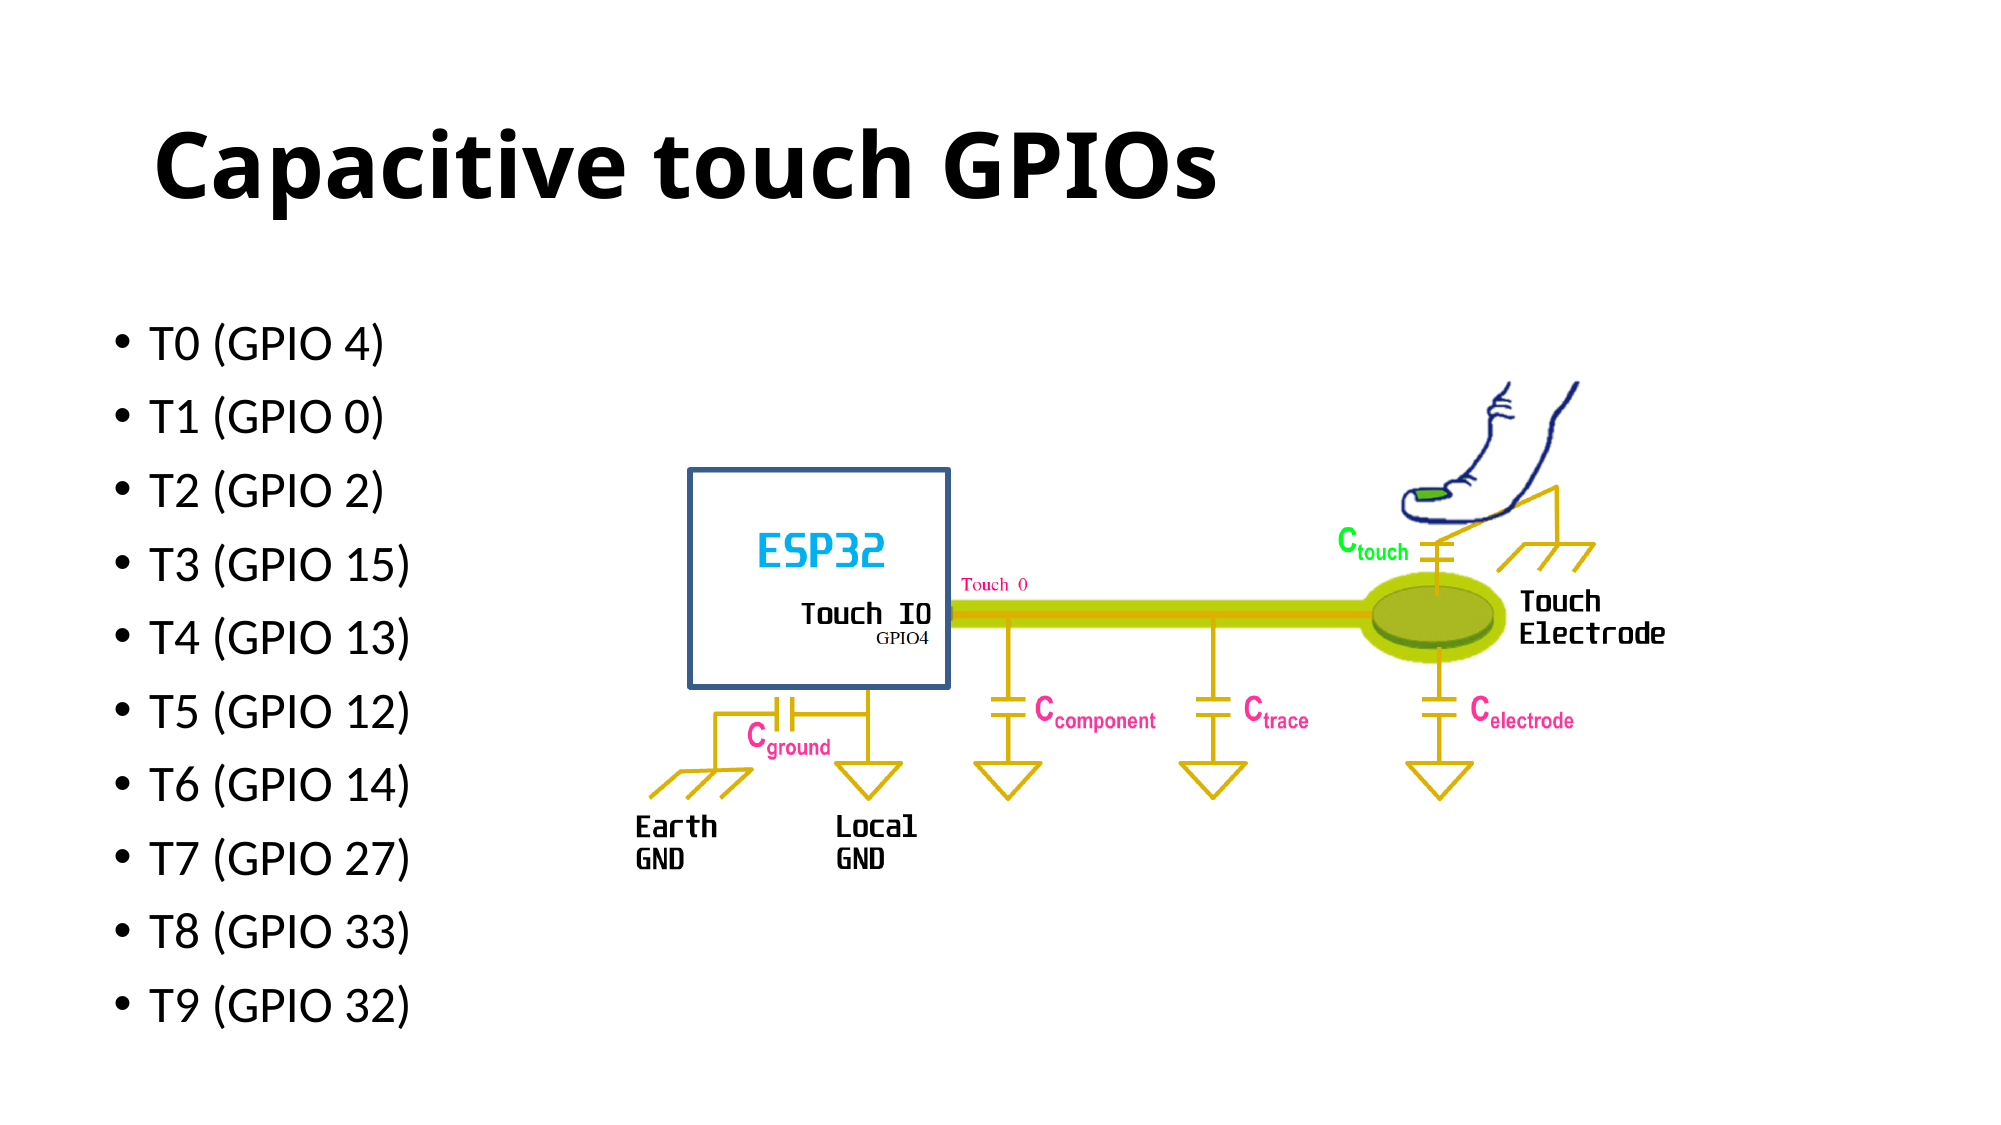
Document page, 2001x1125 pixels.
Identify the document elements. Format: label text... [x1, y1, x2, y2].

title Capacitive touch GPIOs [137, 59, 1863, 278]
list T0 (GPIO 4) T1 (GPIO 0) T2 (GPIO 2) T3 (GPIO 15) T4 (GPIO 13) T5 (GPIO 12) T6 (GPIO 14) T7 (GPIO 27) T8 (GPIO 33) T9 (GPIO 32) [98, 308, 833, 1046]
picture [629, 374, 1677, 880]
